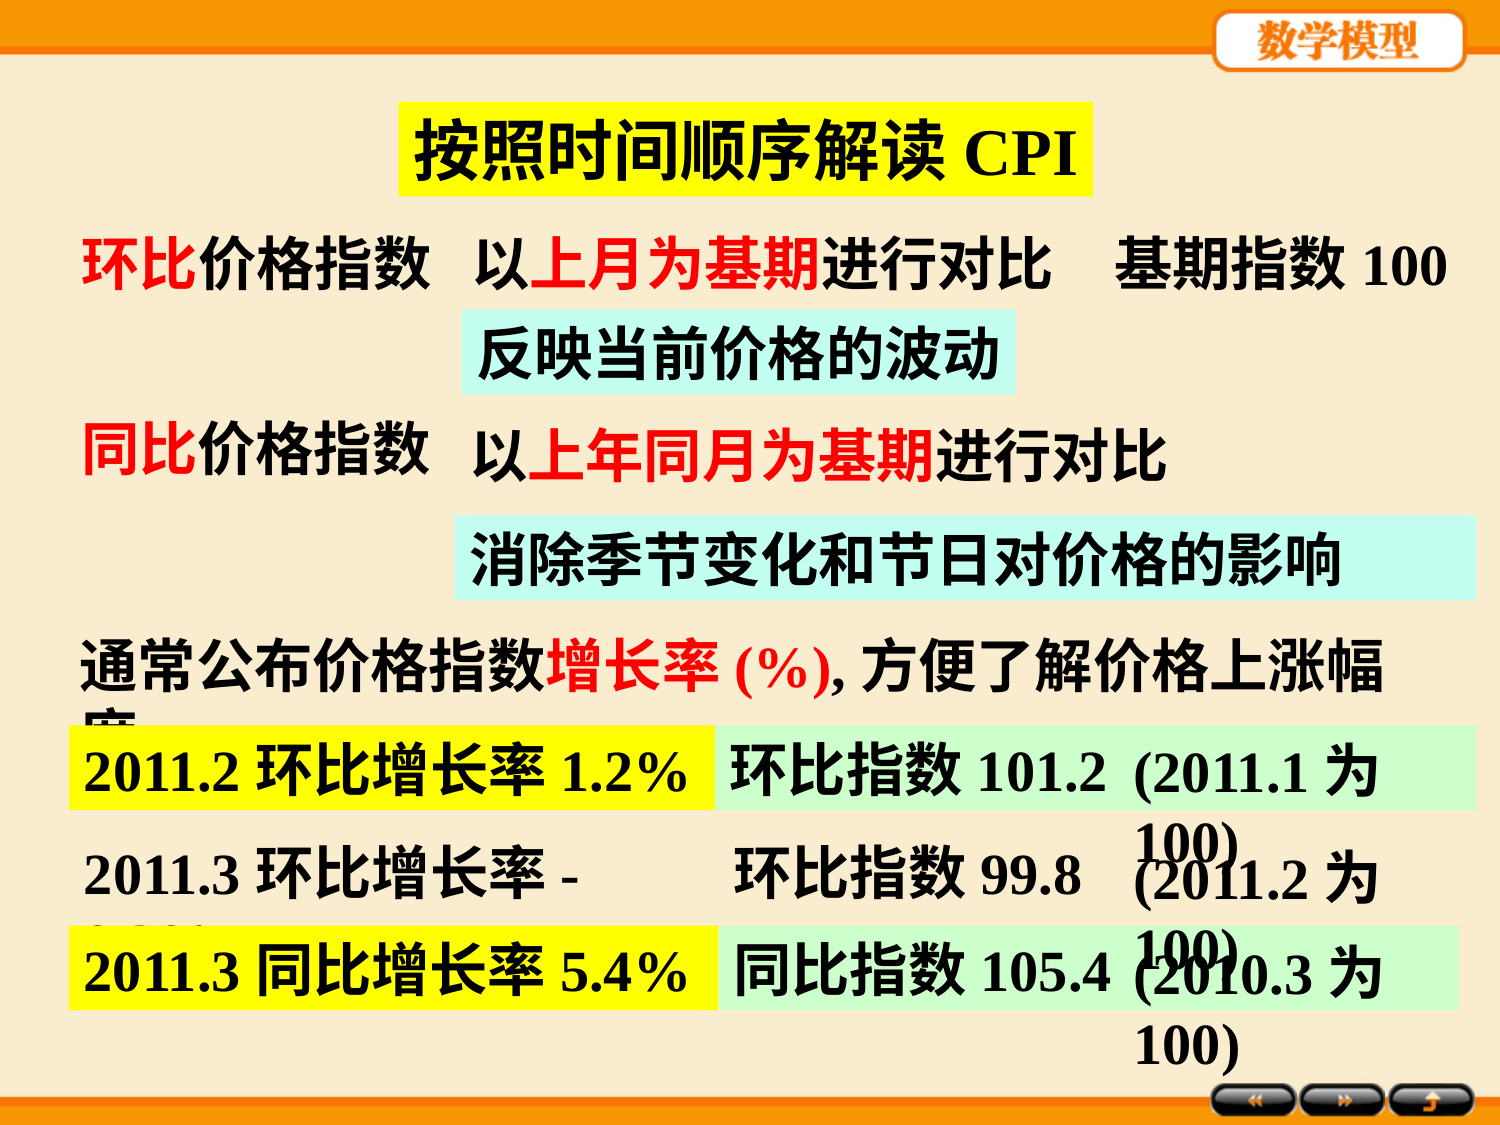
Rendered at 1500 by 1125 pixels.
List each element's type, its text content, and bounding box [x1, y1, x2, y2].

text_box 以上年同月为基期进行对比 [454, 411, 1205, 497]
text_box 以上月为基期进行对比 [456, 220, 1099, 305]
text_box 2011.2环比增长率1.2% [69, 725, 712, 810]
text_box 2011.3同比增长率5.4% [68, 925, 715, 1011]
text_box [718, 828, 1483, 920]
text_box 基期指数100 [1099, 220, 1464, 305]
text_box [714, 725, 1481, 813]
text_box 通常公布价格指数增长率(%),方便了解价格上涨幅度 [64, 621, 1440, 777]
picture [0, 0, 1500, 1125]
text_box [718, 926, 1482, 1015]
text_box 按照时间顺序解读CPI [398, 101, 1093, 197]
text_box 同比价格指数 [66, 404, 446, 489]
text_box 2011.3环比增长率-0.2% [69, 828, 715, 925]
text_box 消除季节变化和节日对价格的影响 [454, 515, 1477, 601]
text_box 环比价格指数 [67, 220, 447, 305]
text_box 反映当前价格的波动 [461, 309, 1016, 395]
